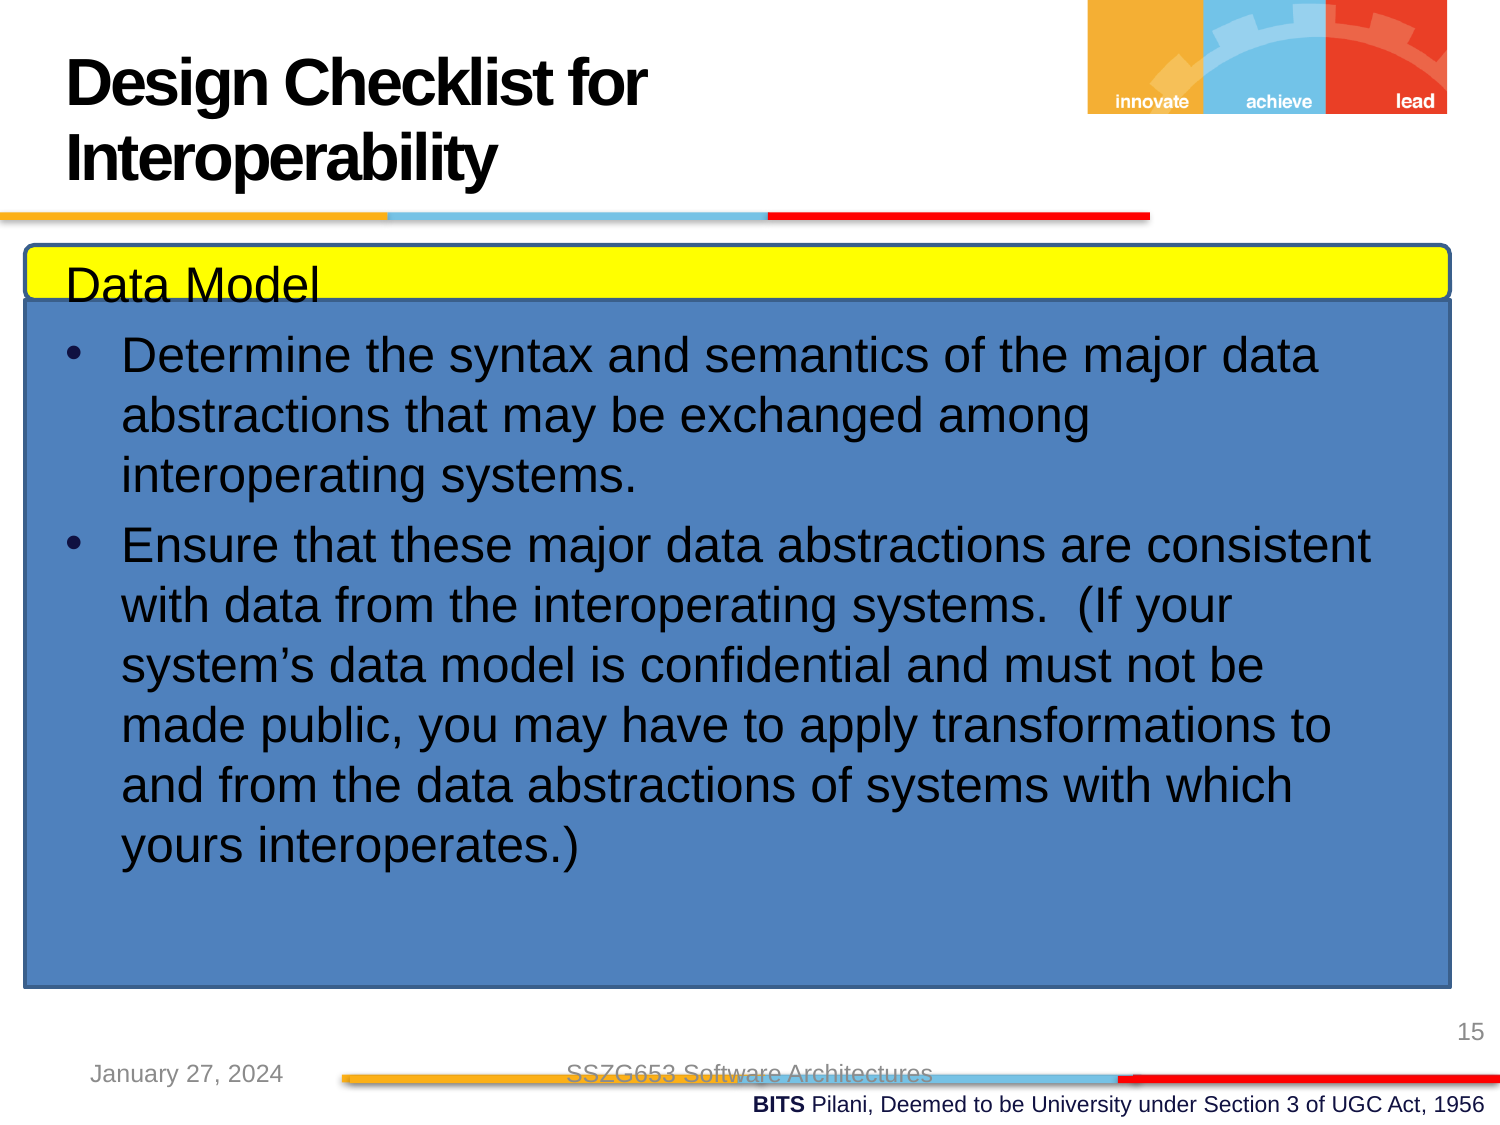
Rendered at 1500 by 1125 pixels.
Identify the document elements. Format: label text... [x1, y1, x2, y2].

picture [1087, 0, 1448, 114]
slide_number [75, 1042, 425, 1103]
slide_number 15 [1149, 1000, 1500, 1061]
footer SSZG653 Software Architectures [512, 1042, 988, 1103]
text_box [24, 244, 1451, 988]
list Design Checklist for Interoperability [50, 24, 1088, 213]
